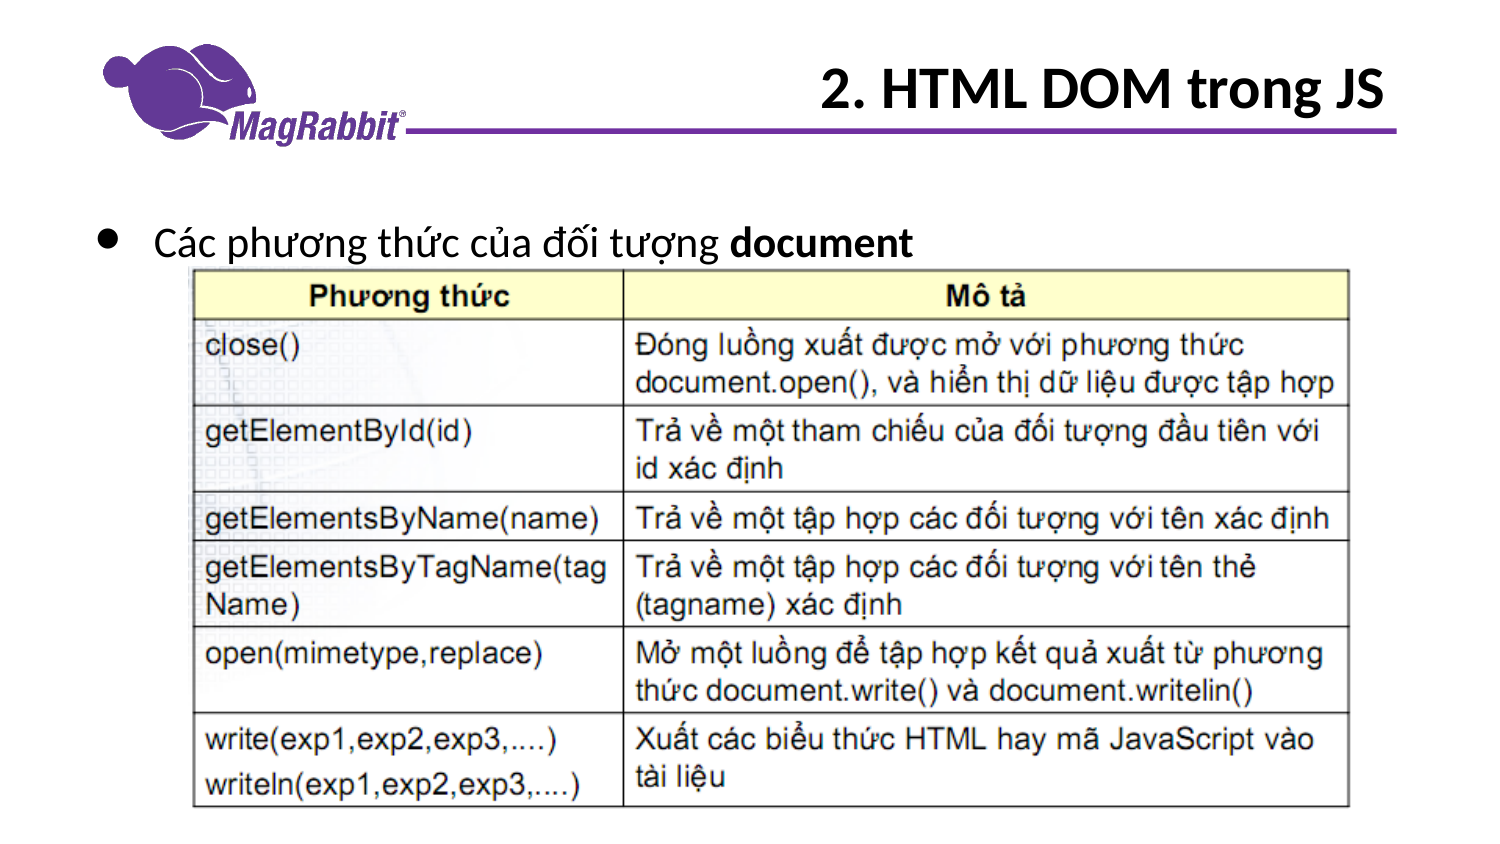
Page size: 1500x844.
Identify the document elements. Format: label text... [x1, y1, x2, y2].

text_box Các phương thức của đối tượng document [63, 172, 1477, 821]
picture [103, 44, 406, 150]
picture [188, 266, 1352, 810]
title 2. HTML DOM trong JS [681, 38, 1397, 130]
